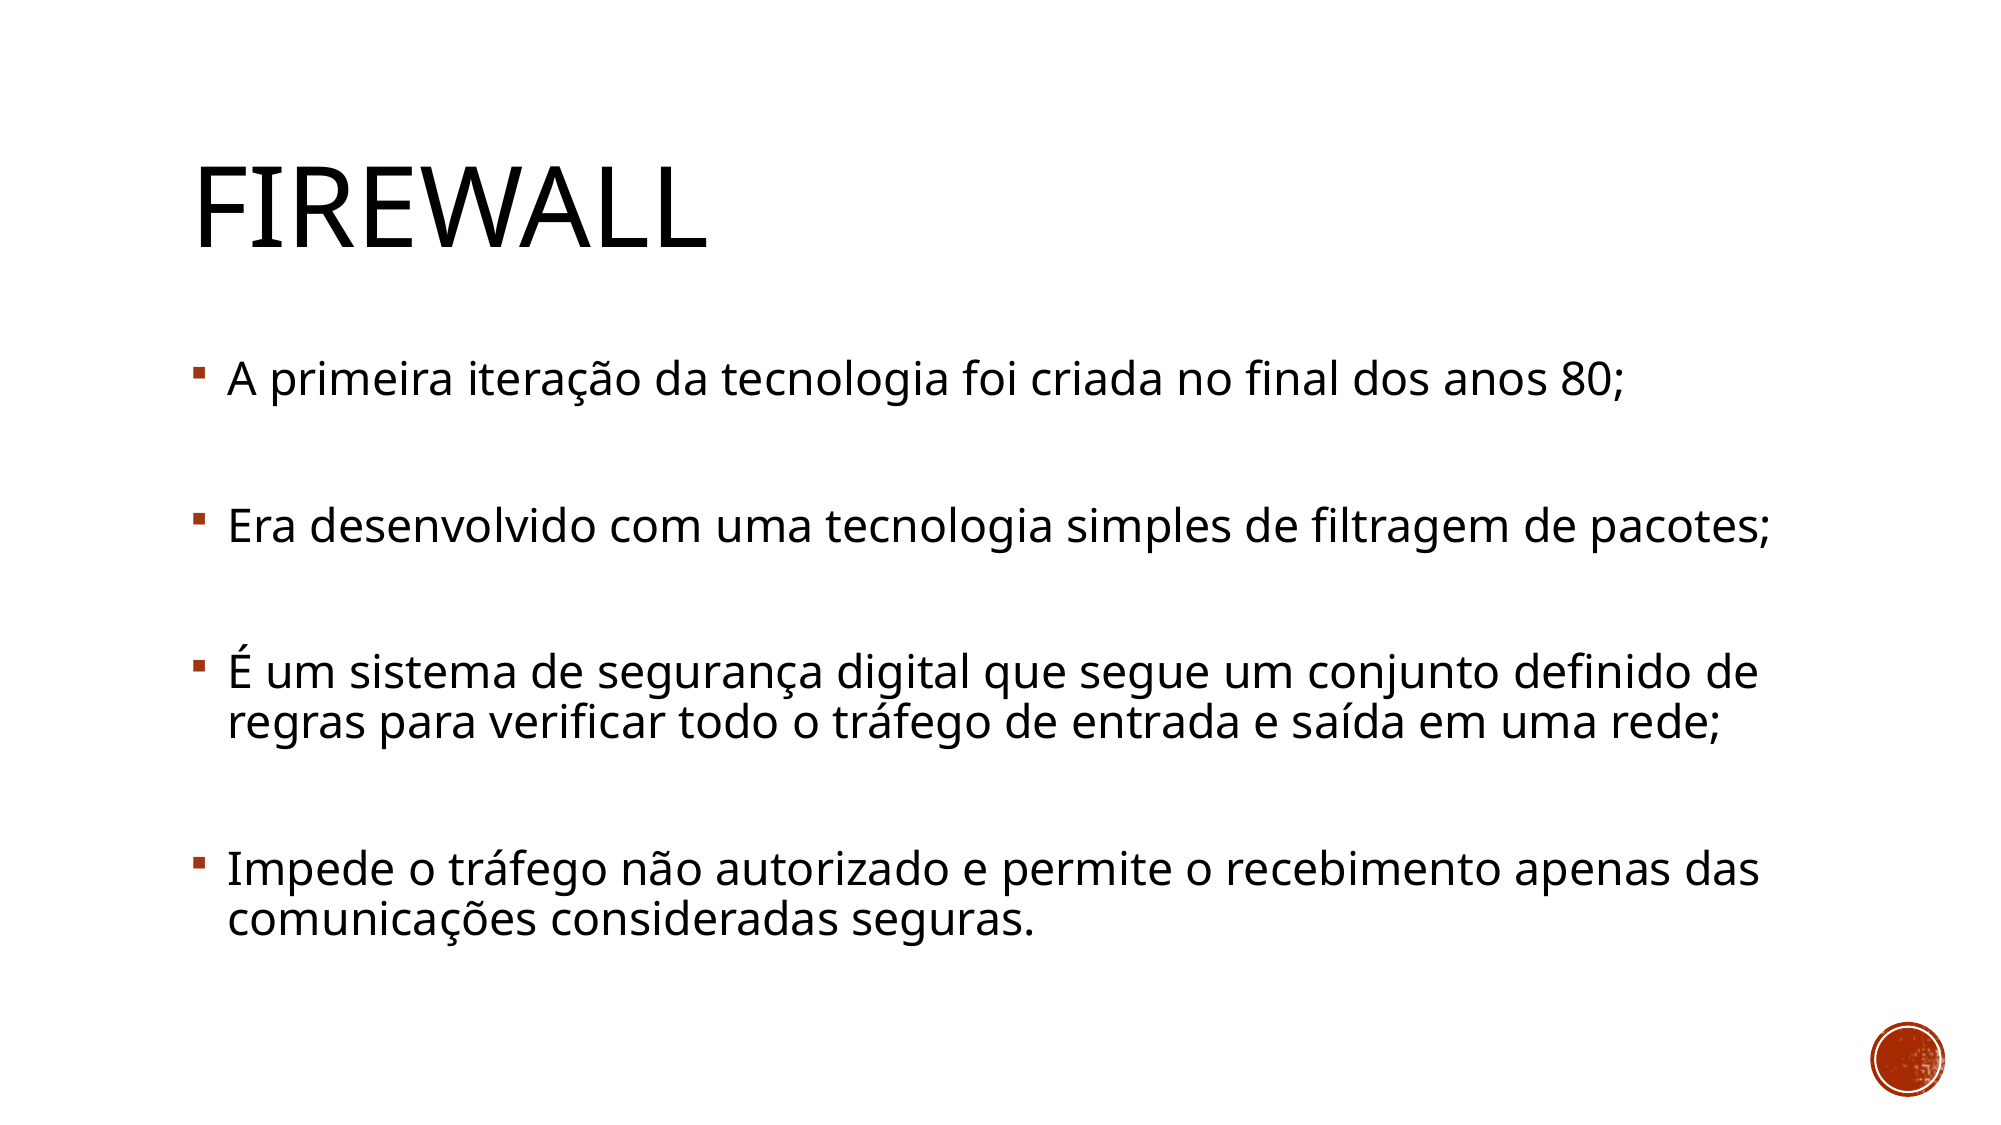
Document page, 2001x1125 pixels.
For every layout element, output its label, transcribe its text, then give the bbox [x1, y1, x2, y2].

text_box A primeira iteração da tecnologia foi criada no final dos anos 80; Era desenvolvido com uma tecnologia simples de filtragem de pacotes; É um sistema de segurança digital que segue um conjunto definido de regras para verificar todo o tráfego de entrada e saída em uma rede; Impede o tráfego não autorizado e permite o recebimento apenas das comunicações consideradas seguras. [175, 348, 1826, 1013]
text_box FIREWALL [175, 79, 1826, 344]
picture [1870, 1021, 1946, 1097]
